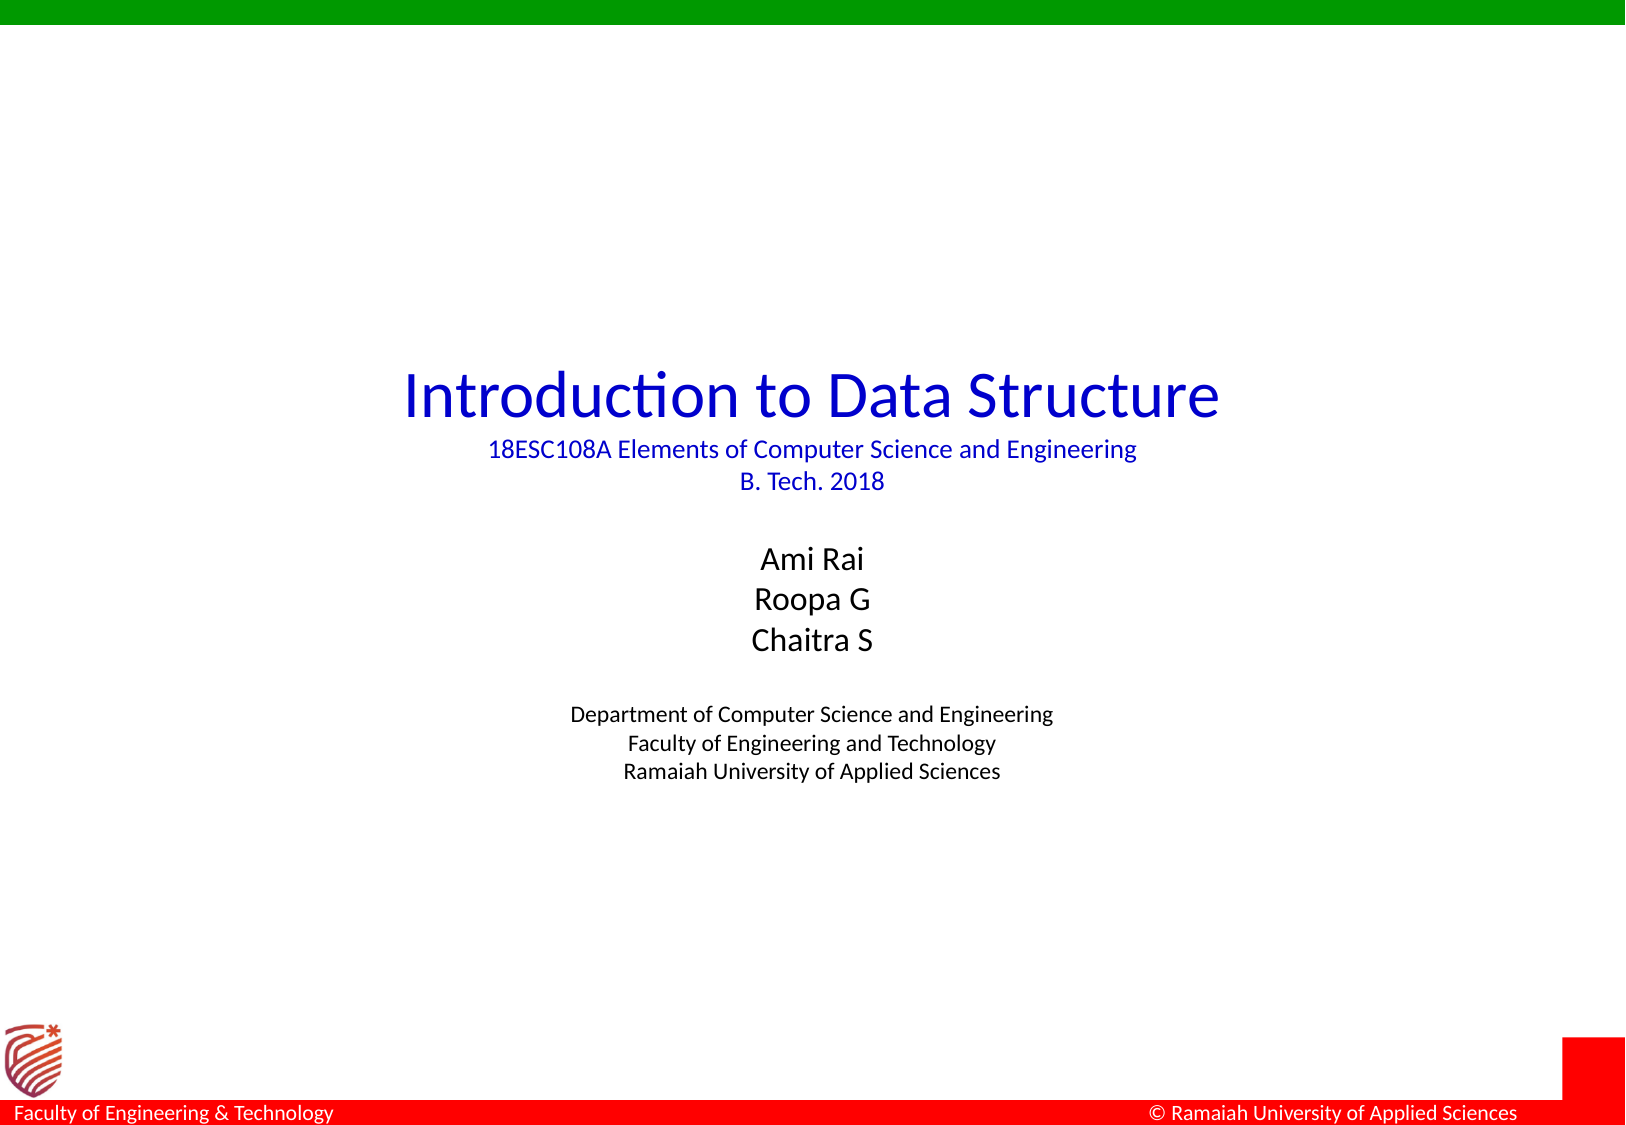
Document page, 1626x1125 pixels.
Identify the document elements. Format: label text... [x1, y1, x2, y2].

picture [0, 1013, 69, 1100]
text_box Introduction to Data Structure 18ESC108A Elements of Computer Science and Engineering B. Tech. 2018 Ami Rai Roopa G Chaitra S Department of Computer Science and Engineering Faculty of Engineering and Technology Ramaiah University of Applied Sciences [335, 343, 1290, 792]
